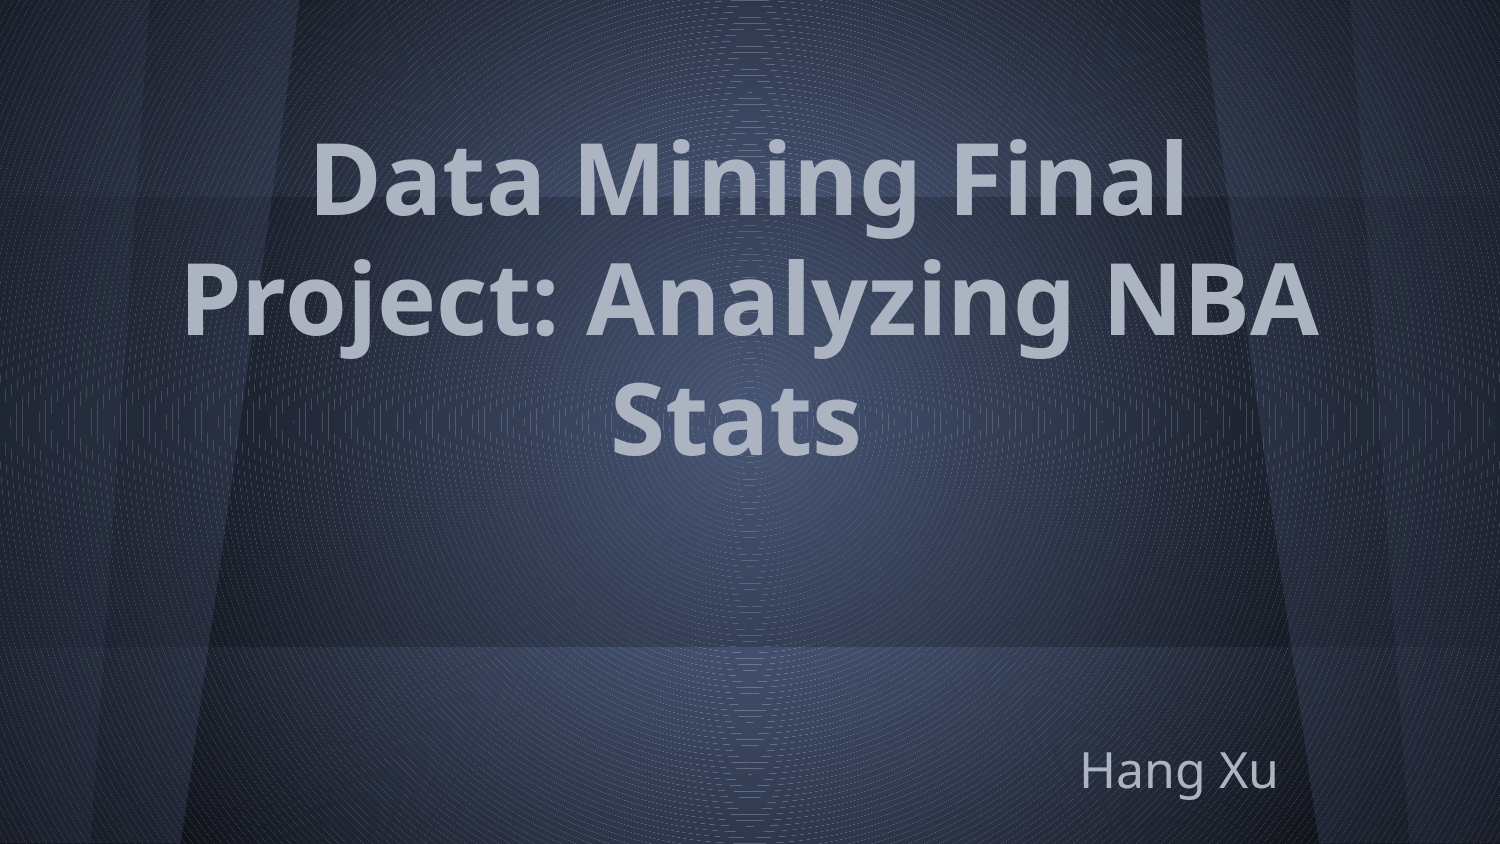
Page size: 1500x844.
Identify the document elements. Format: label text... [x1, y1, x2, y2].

subtitle Hang Xu [470, 723, 1500, 832]
title Data Mining Final Project: Analyzing NBA Stats [112, 306, 1388, 491]
